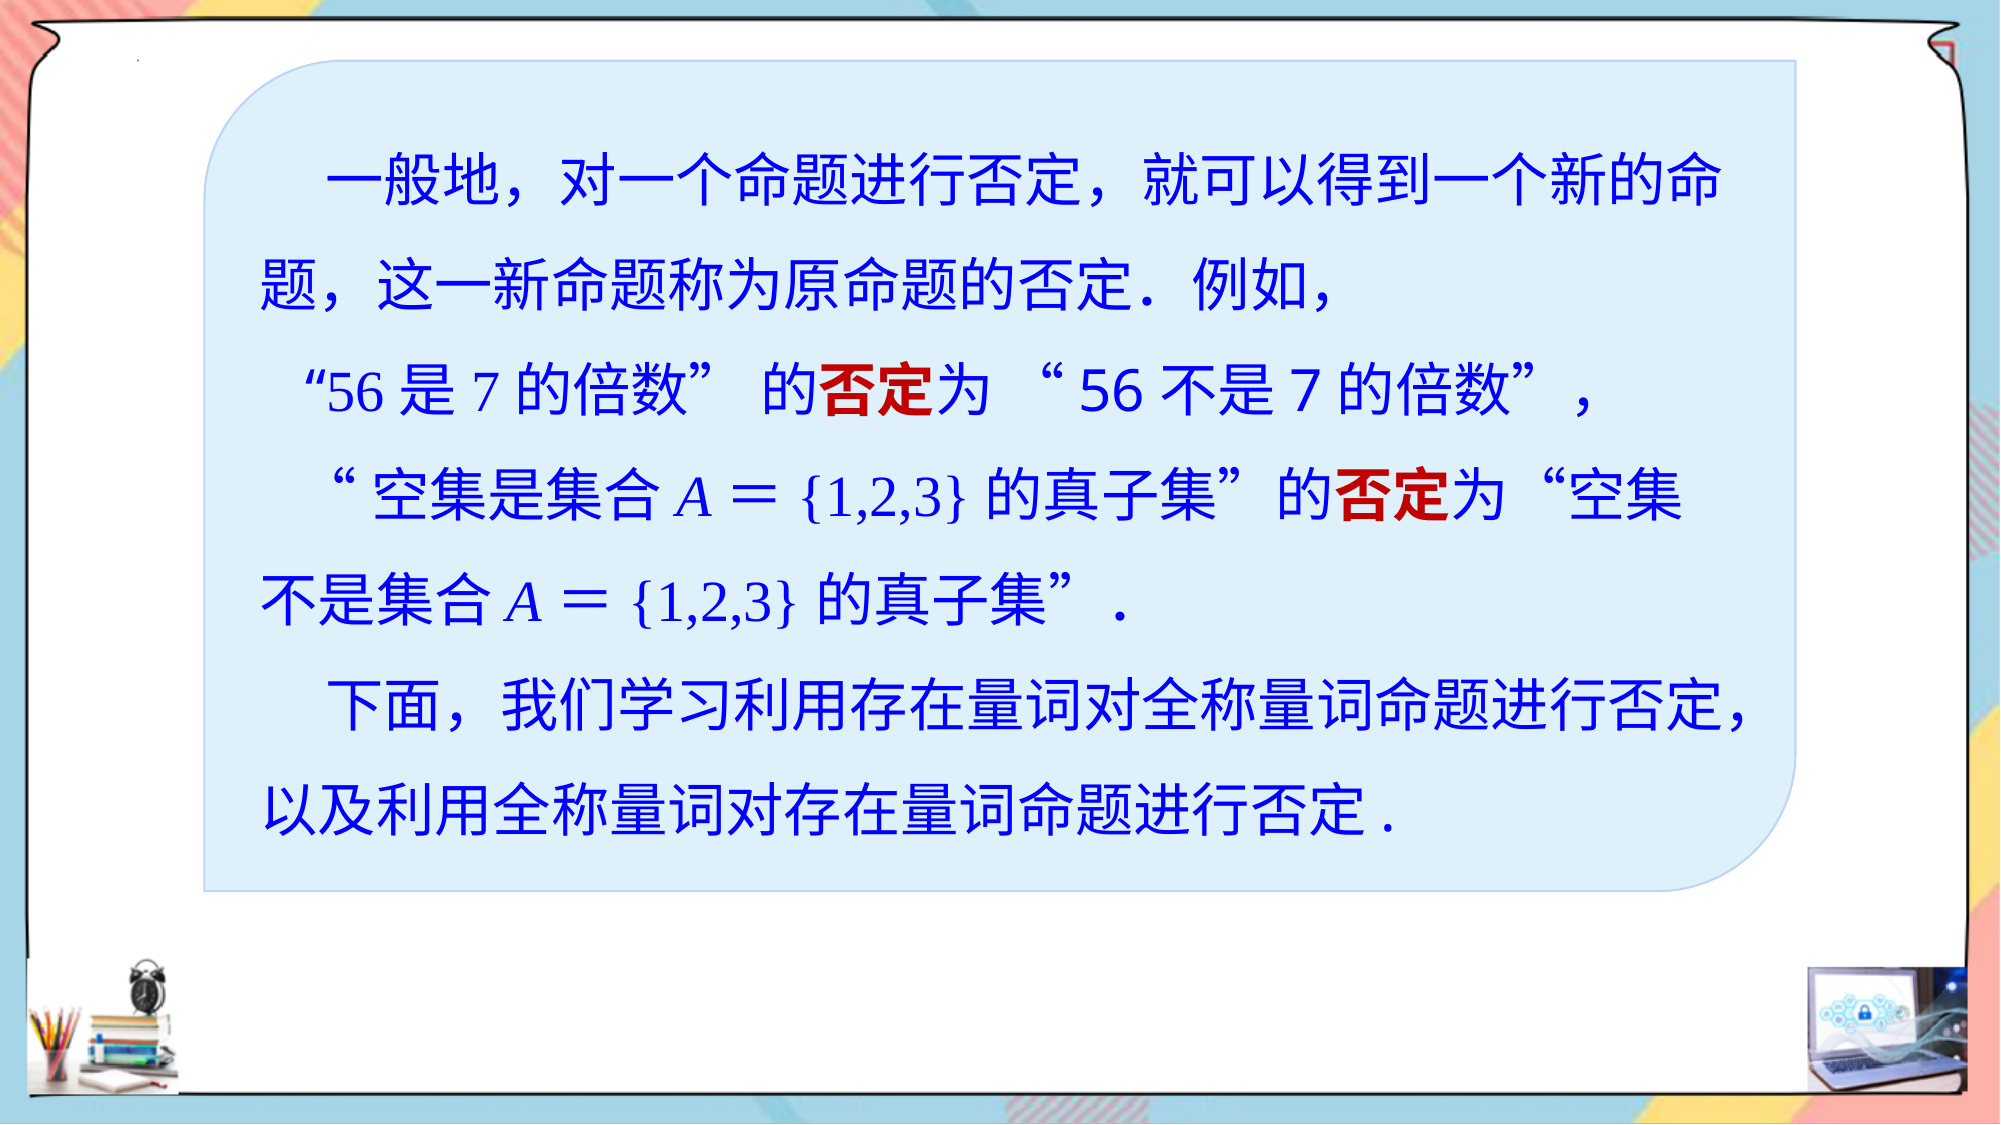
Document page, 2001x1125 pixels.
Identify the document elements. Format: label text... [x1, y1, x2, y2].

text_box 一般地，对一个命题进行否定，就可以得到一个新的命 题，这一新命题称为原命题的否定．例如， “56是7的倍数” 的否定为 “56不是7的倍数”， “空集是集合A＝{1,2,3}的真子集”的否定为“空集不是集合A＝{1,2,3}的真子集”． 下面，我们学习利用存在量词对全称量词命题进行否定，以及利用全称量词对存在量词命题进行否定. [204, 60, 1796, 892]
picture [0, 0, 2001, 1125]
